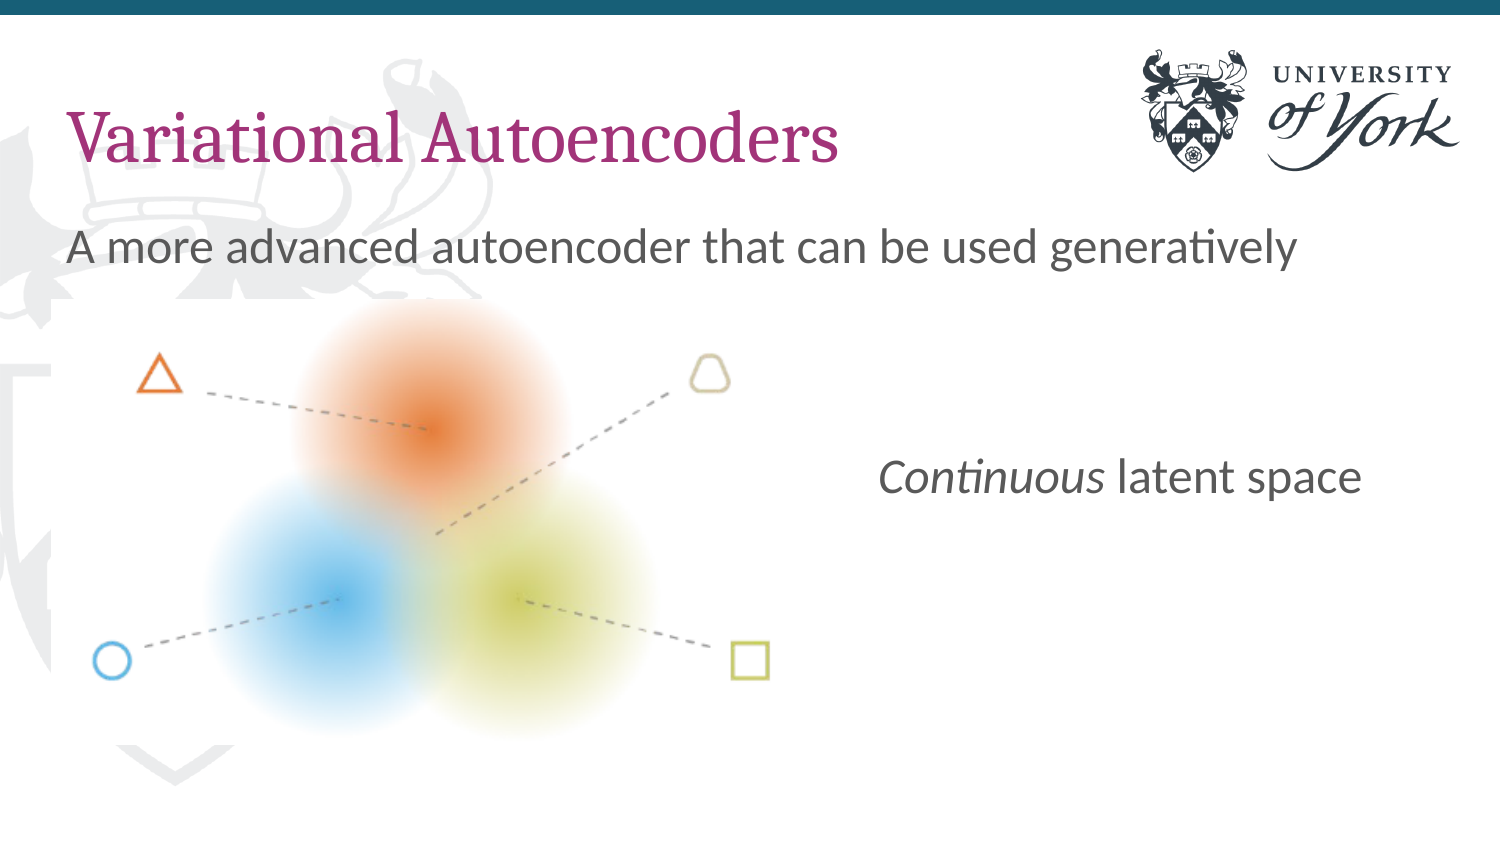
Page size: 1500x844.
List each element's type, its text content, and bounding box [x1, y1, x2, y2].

picture [0, 15, 1500, 844]
list A more advanced autoencoder that can be used generatively [51, 189, 1449, 278]
text_box Continuous latent space [863, 428, 1428, 616]
title Variational Autoencoders [51, 72, 1449, 167]
